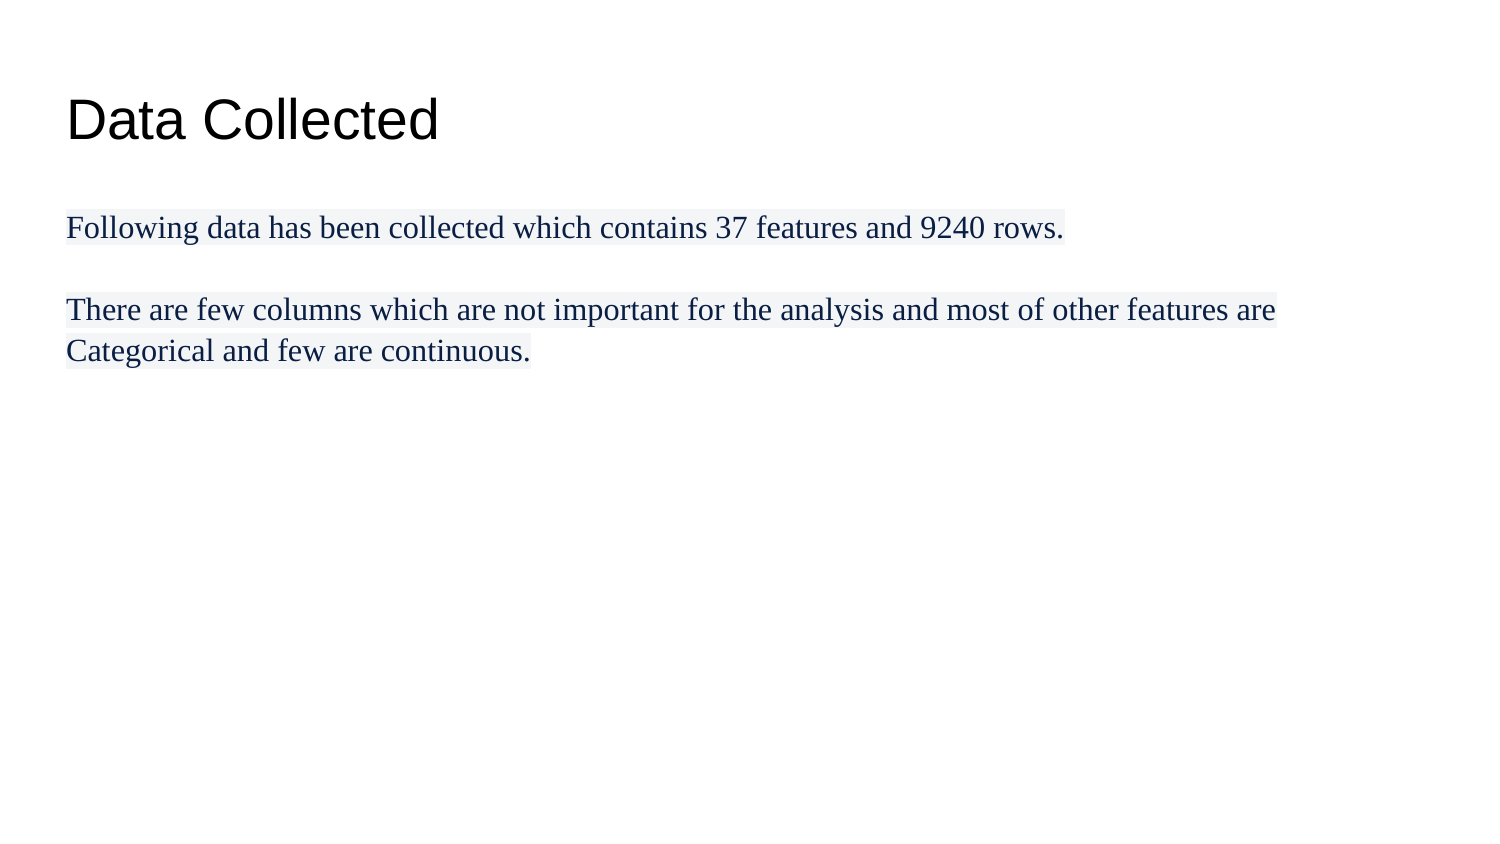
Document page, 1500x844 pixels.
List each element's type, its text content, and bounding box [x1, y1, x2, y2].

title Data Collected [51, 72, 1449, 167]
list Following data has been collected which contains 37 features and 9240 rows. There are few columns which are not important for the analysis and most of other features are Categorical and few are continuous. [51, 189, 1449, 750]
